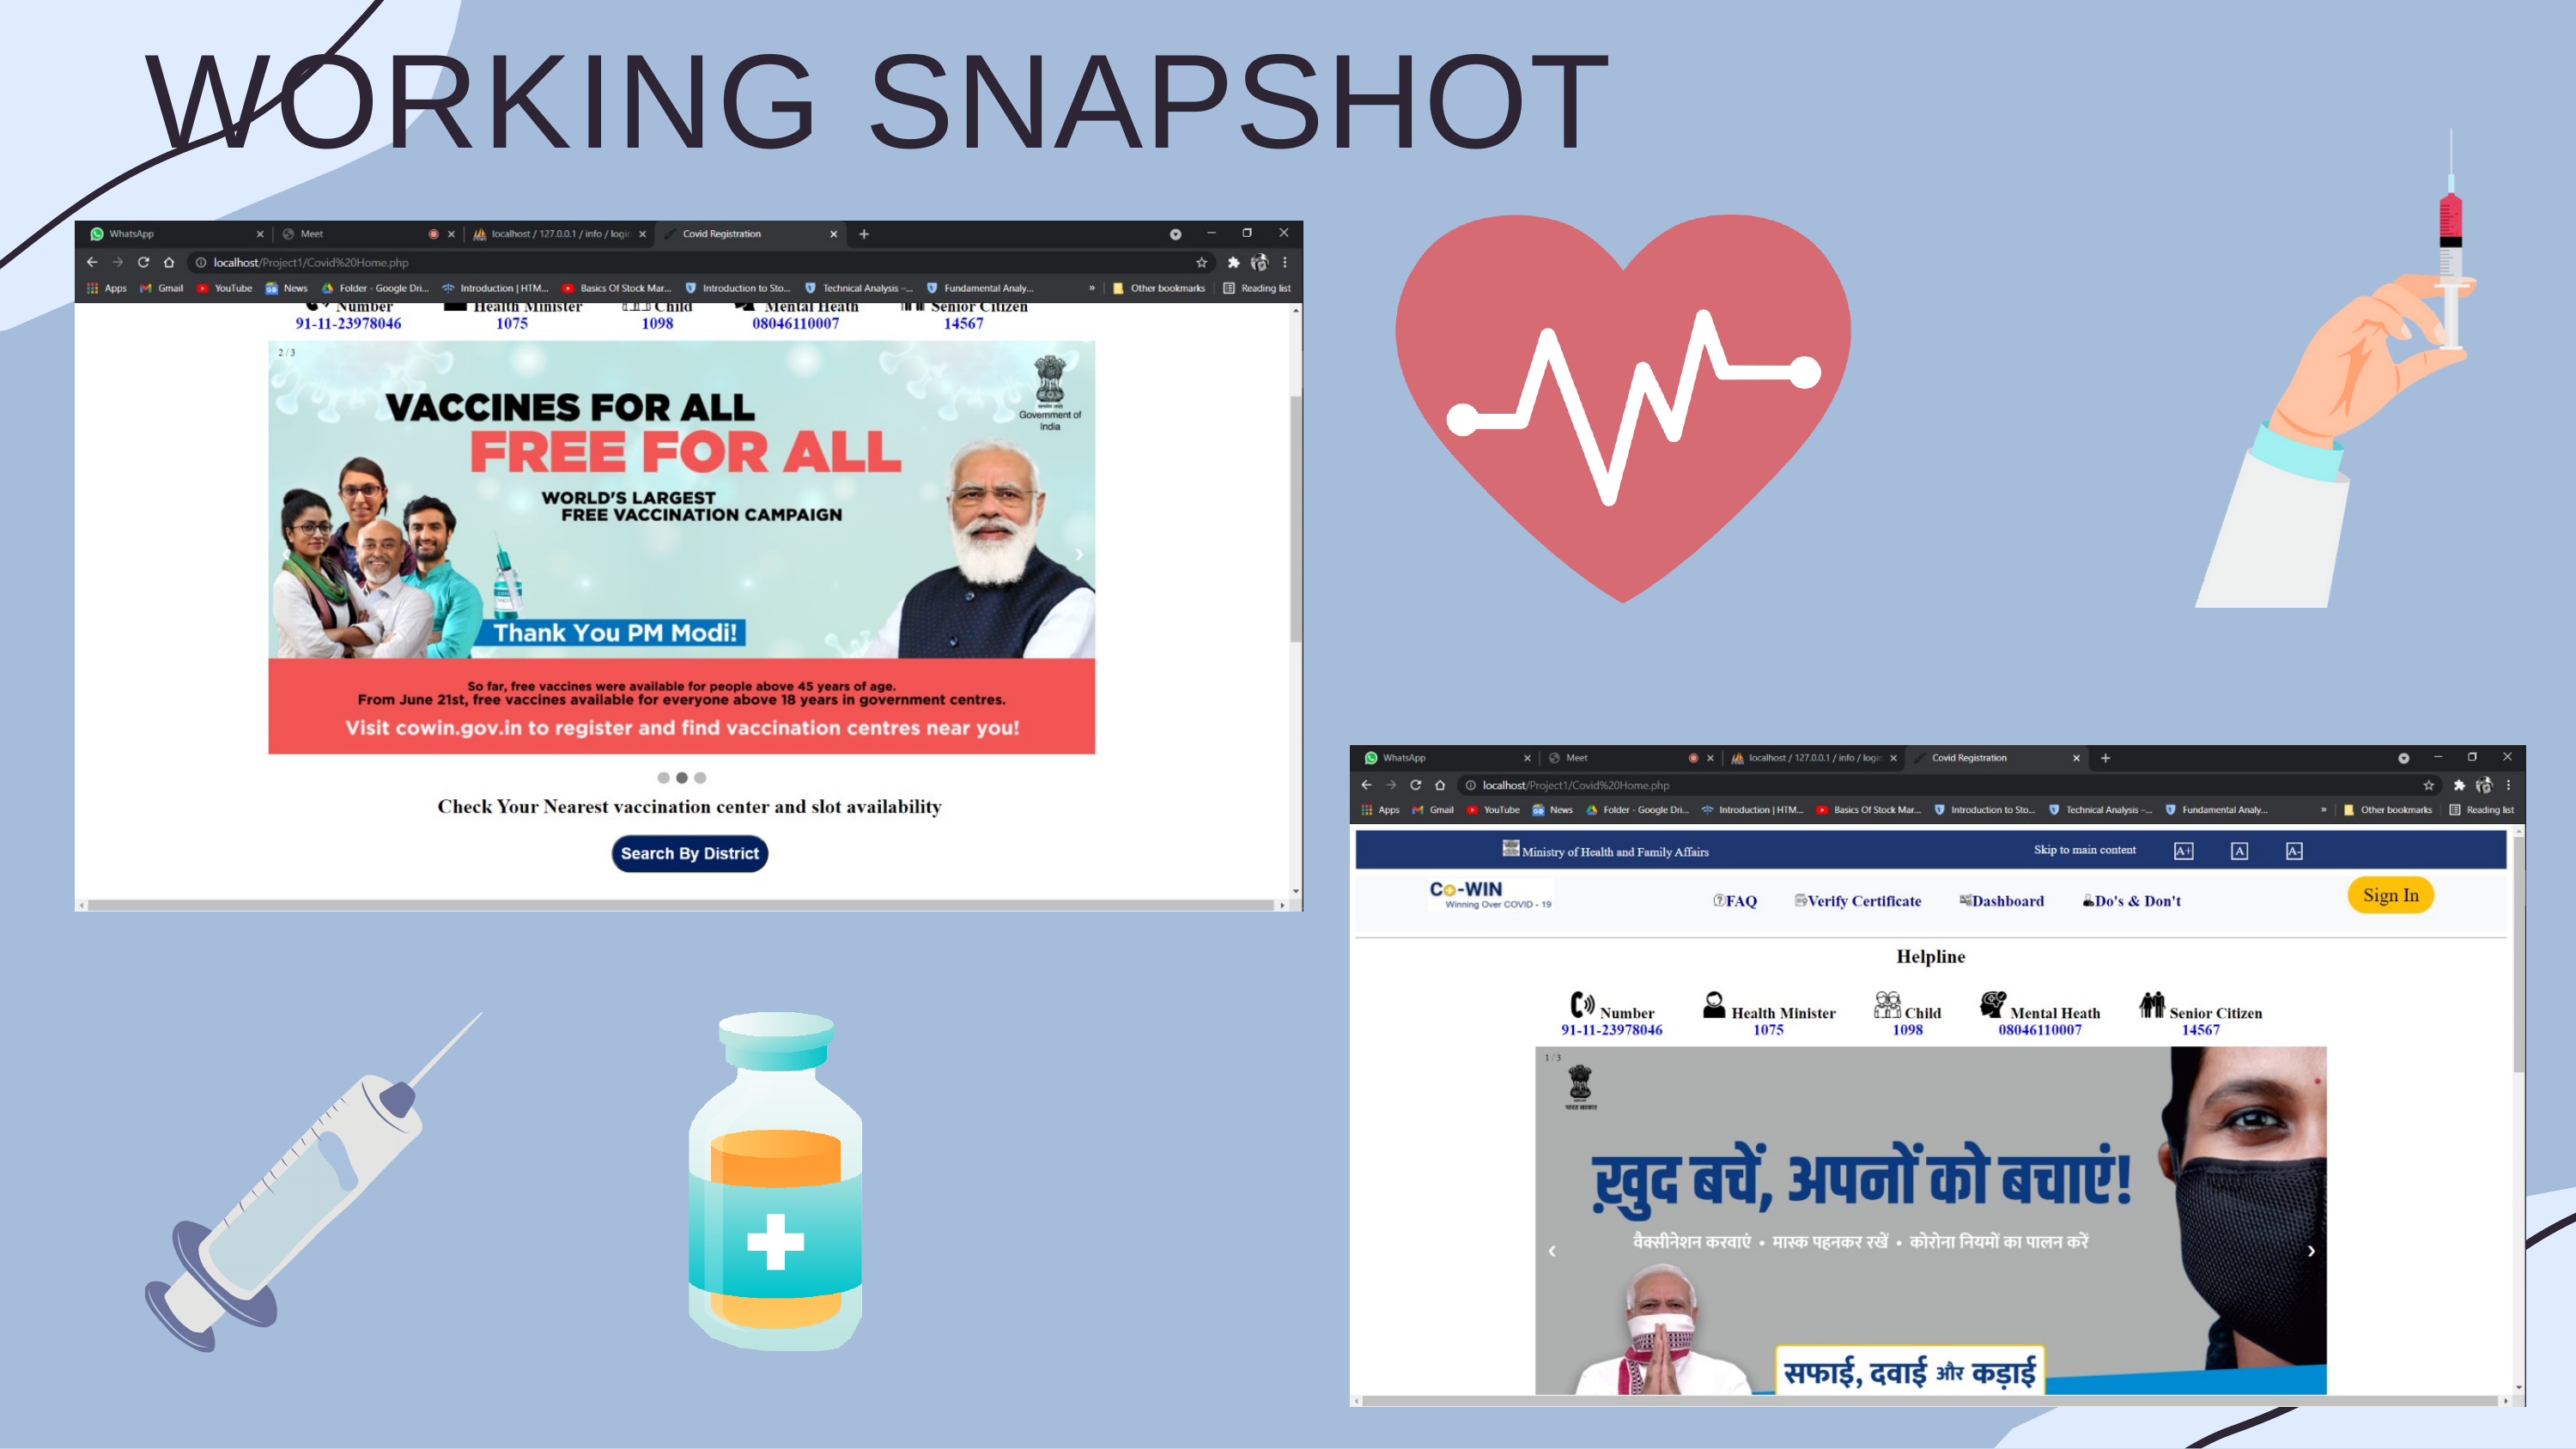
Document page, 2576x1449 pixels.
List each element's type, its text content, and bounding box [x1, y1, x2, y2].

text_box [2195, 128, 2477, 608]
title WORKING SNAPSHOT [143, 11, 1619, 256]
picture [75, 221, 1303, 912]
text_box [1362, 208, 1884, 603]
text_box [689, 1012, 863, 1351]
picture [1350, 745, 2526, 1407]
text_box [144, 1012, 483, 1353]
